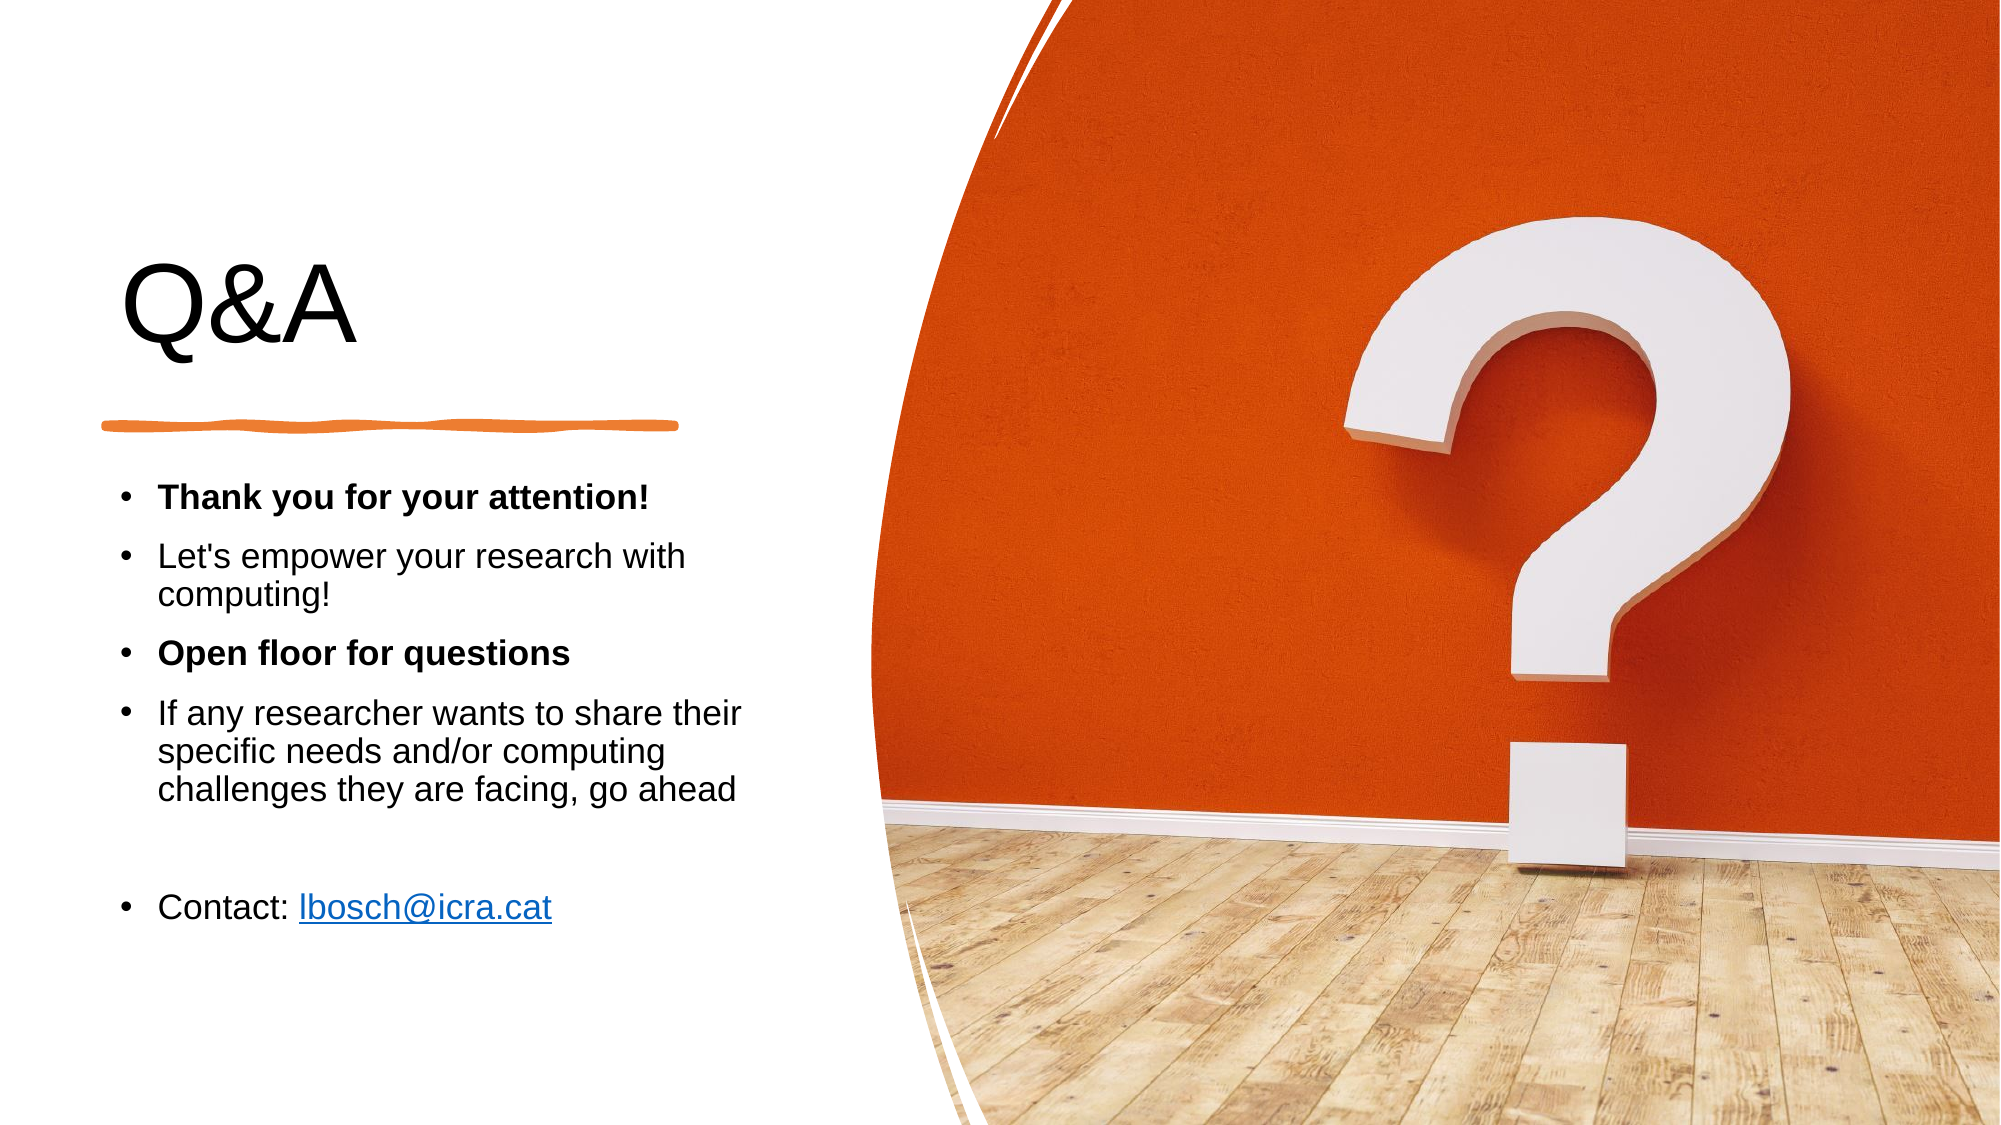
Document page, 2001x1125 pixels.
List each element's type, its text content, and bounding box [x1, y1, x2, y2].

list Thank you for your attention! Let's empower your research with computing! Open floor for questions If any researcher wants to share their specific needs and/or computing challenges they are facing, go ahead Contact: lbosch@icra.cat [105, 471, 802, 1016]
text_box [103, 421, 676, 431]
text_box [0, 0, 871, 1125]
title Q&A [105, 53, 822, 375]
picture [871, 0, 2000, 1125]
